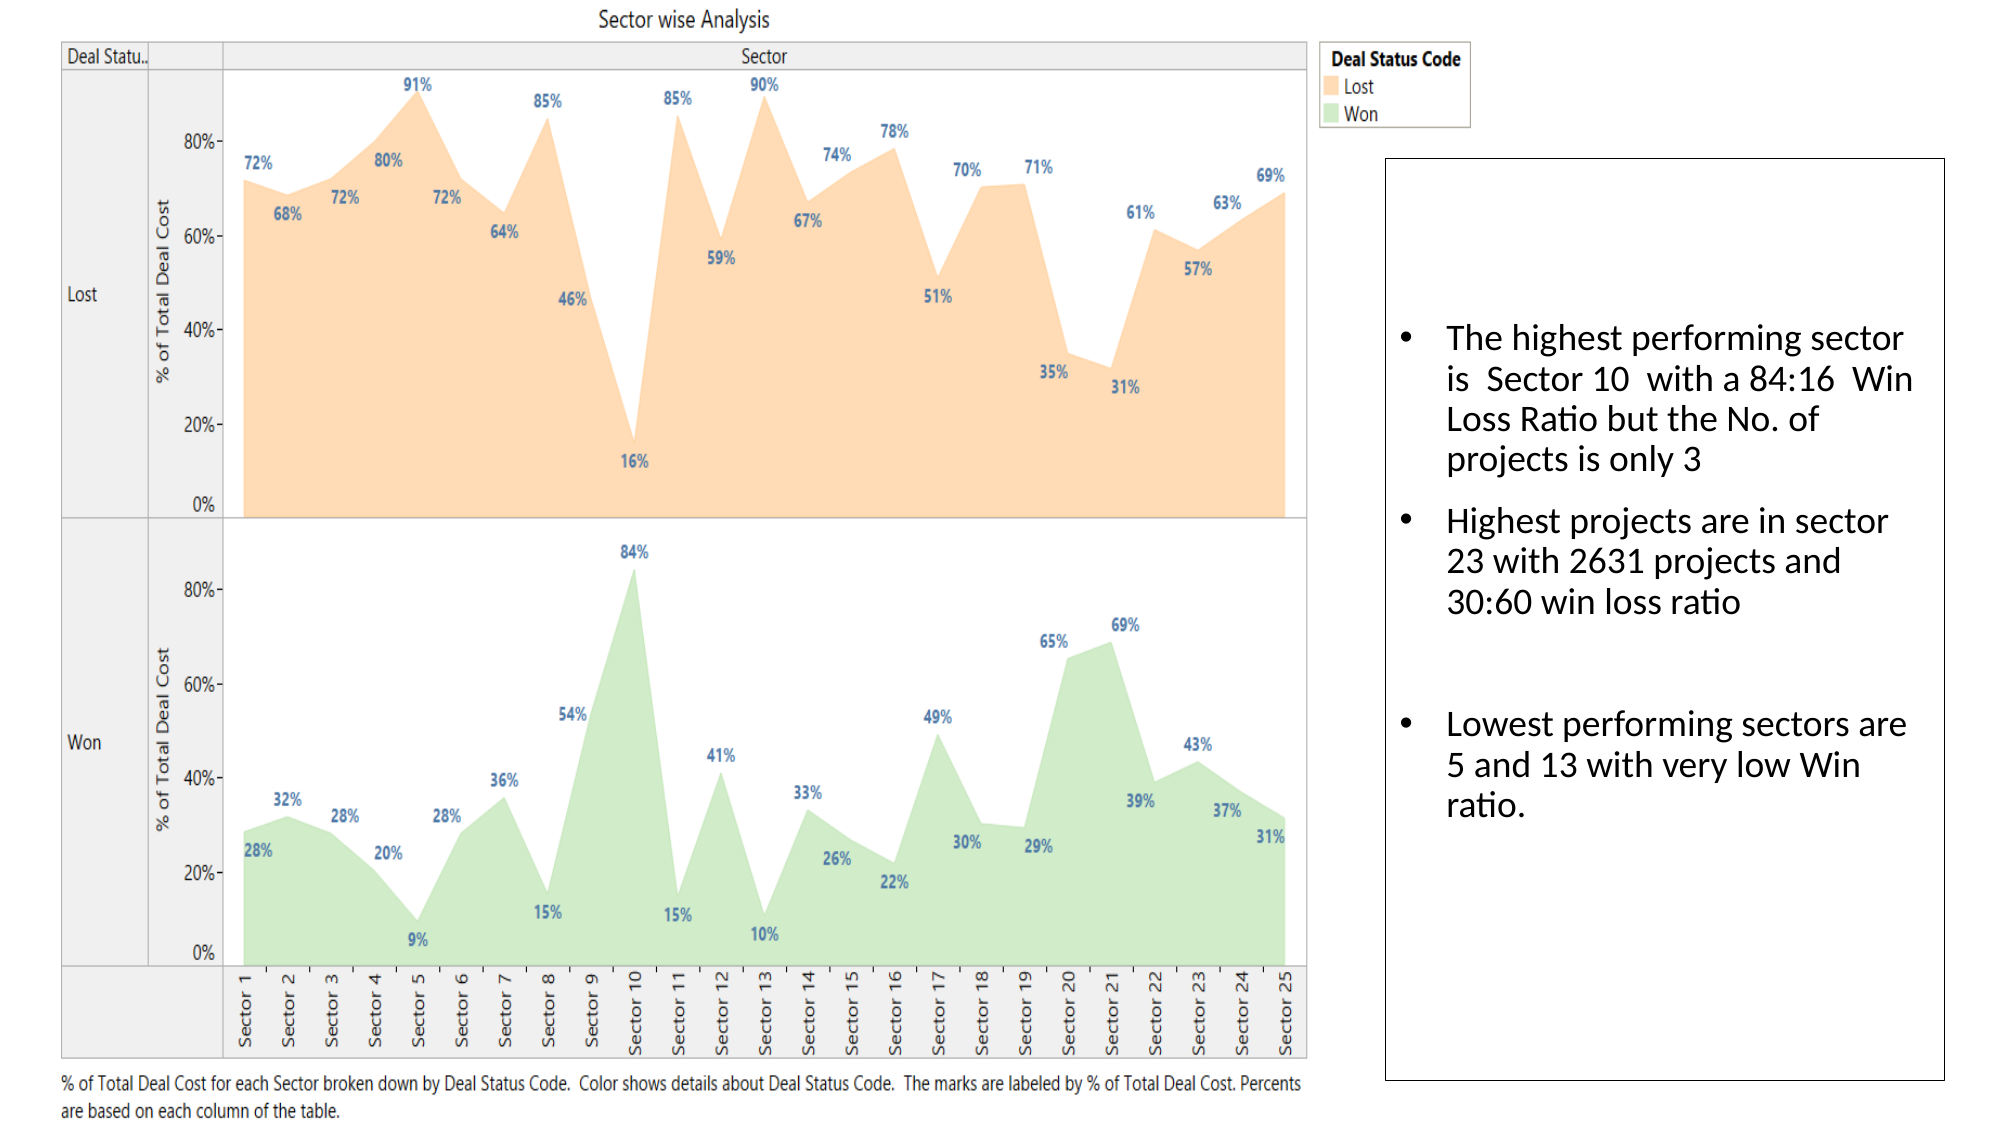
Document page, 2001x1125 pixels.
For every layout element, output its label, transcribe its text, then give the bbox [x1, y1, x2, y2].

text_box The highest performing sector is Sector 10 with a 84:16 Win Loss Ratio but the No. of projects is only 3 Highest projects are in sector 23 with 2631 projects and 30:60 win loss ratio Lowest performing sectors are 5 and 13 with very low Win ratio. [1471, 158, 1944, 1081]
picture [61, 0, 1471, 1125]
